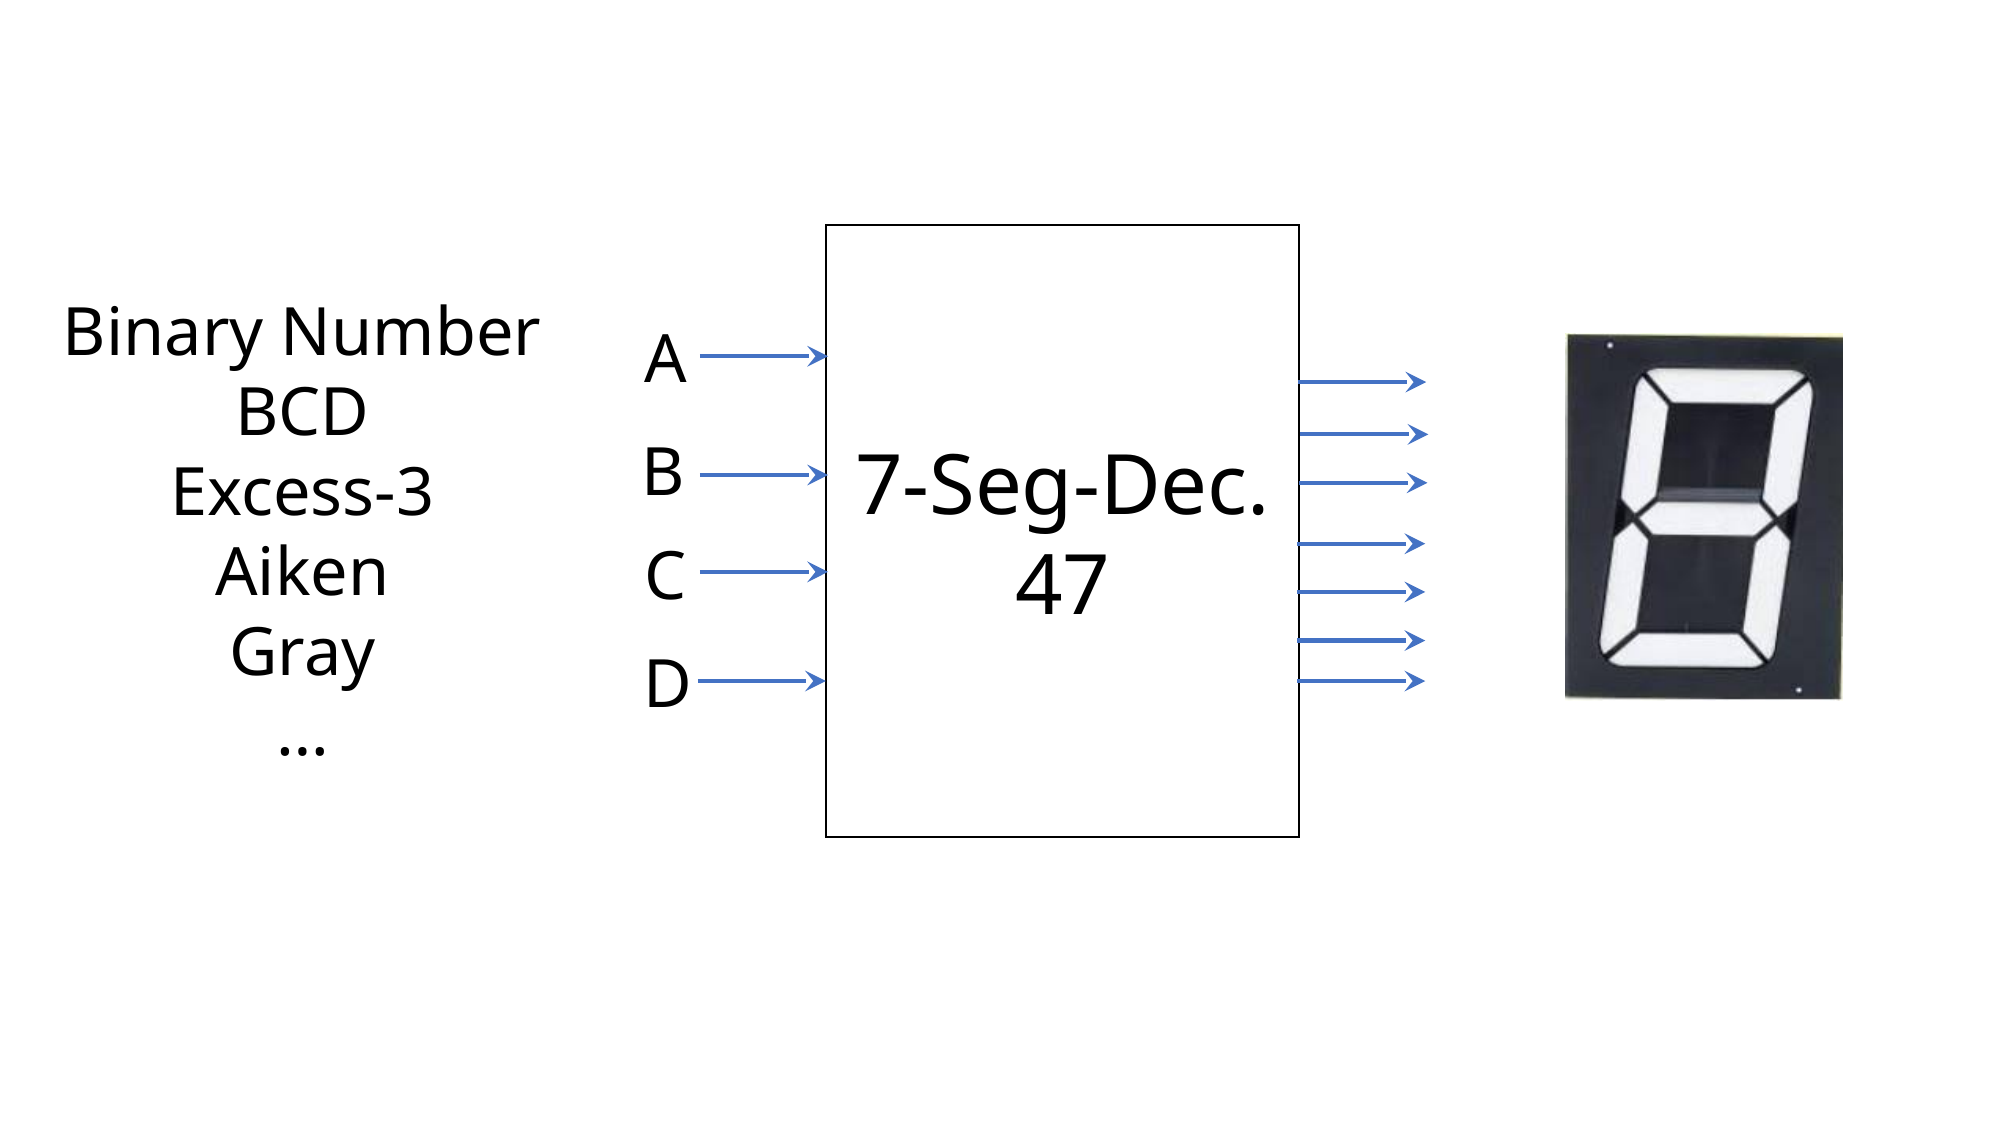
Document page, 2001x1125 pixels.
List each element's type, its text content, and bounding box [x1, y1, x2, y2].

text_box Binary Number BCD Excess-3 Aiken Gray … [45, 281, 560, 776]
text_box A [629, 308, 702, 403]
text_box D [628, 633, 707, 728]
text_box B [626, 421, 700, 516]
picture [1565, 333, 1843, 701]
text_box C [629, 525, 702, 621]
